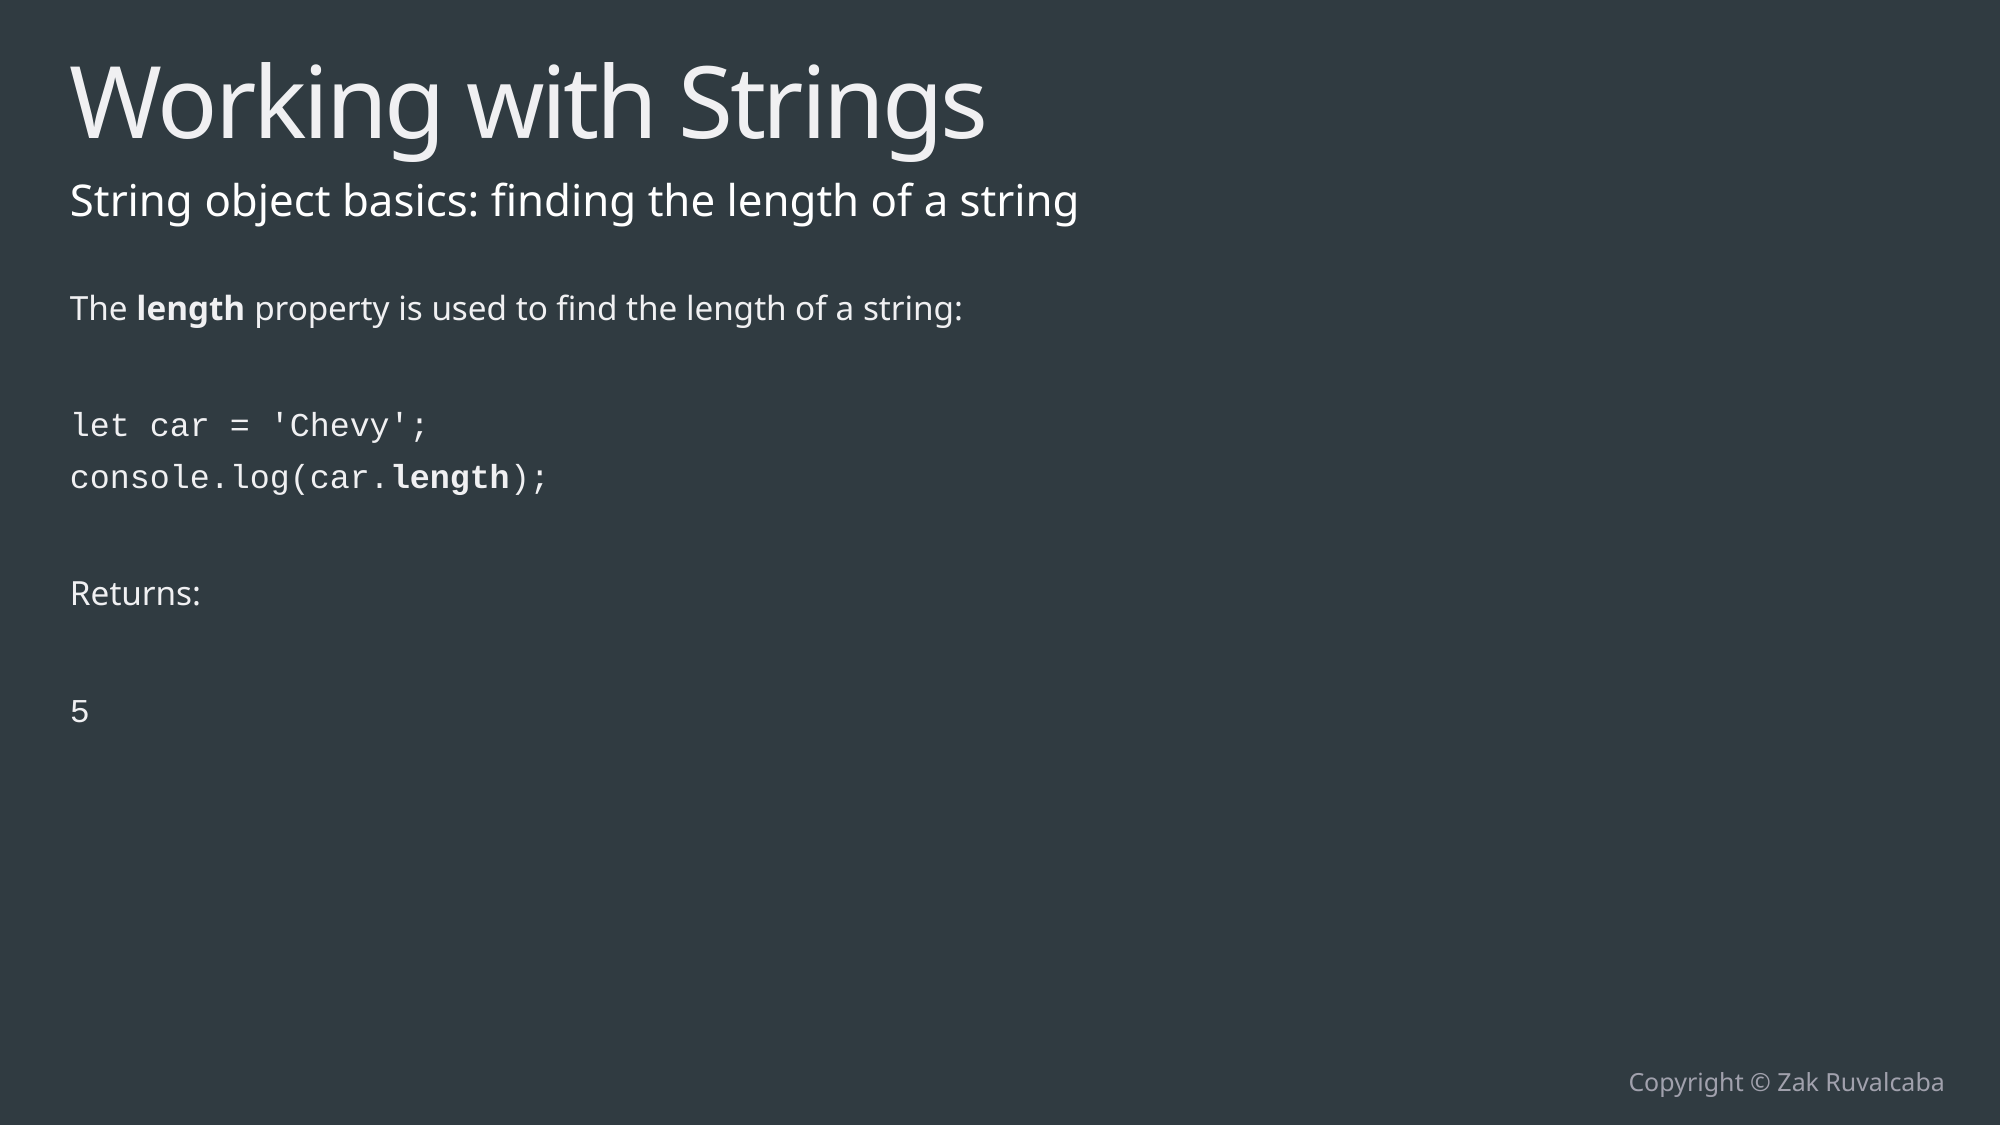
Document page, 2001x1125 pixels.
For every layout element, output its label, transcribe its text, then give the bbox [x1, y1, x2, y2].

title Working with Strings [55, 30, 1819, 149]
list String object basics: finding the length of a string [55, 149, 1820, 209]
list The length property is used to find the length of a string: let car = 'Chevy'; console.log(car.length); Returns: 5 [55, 267, 1638, 1035]
